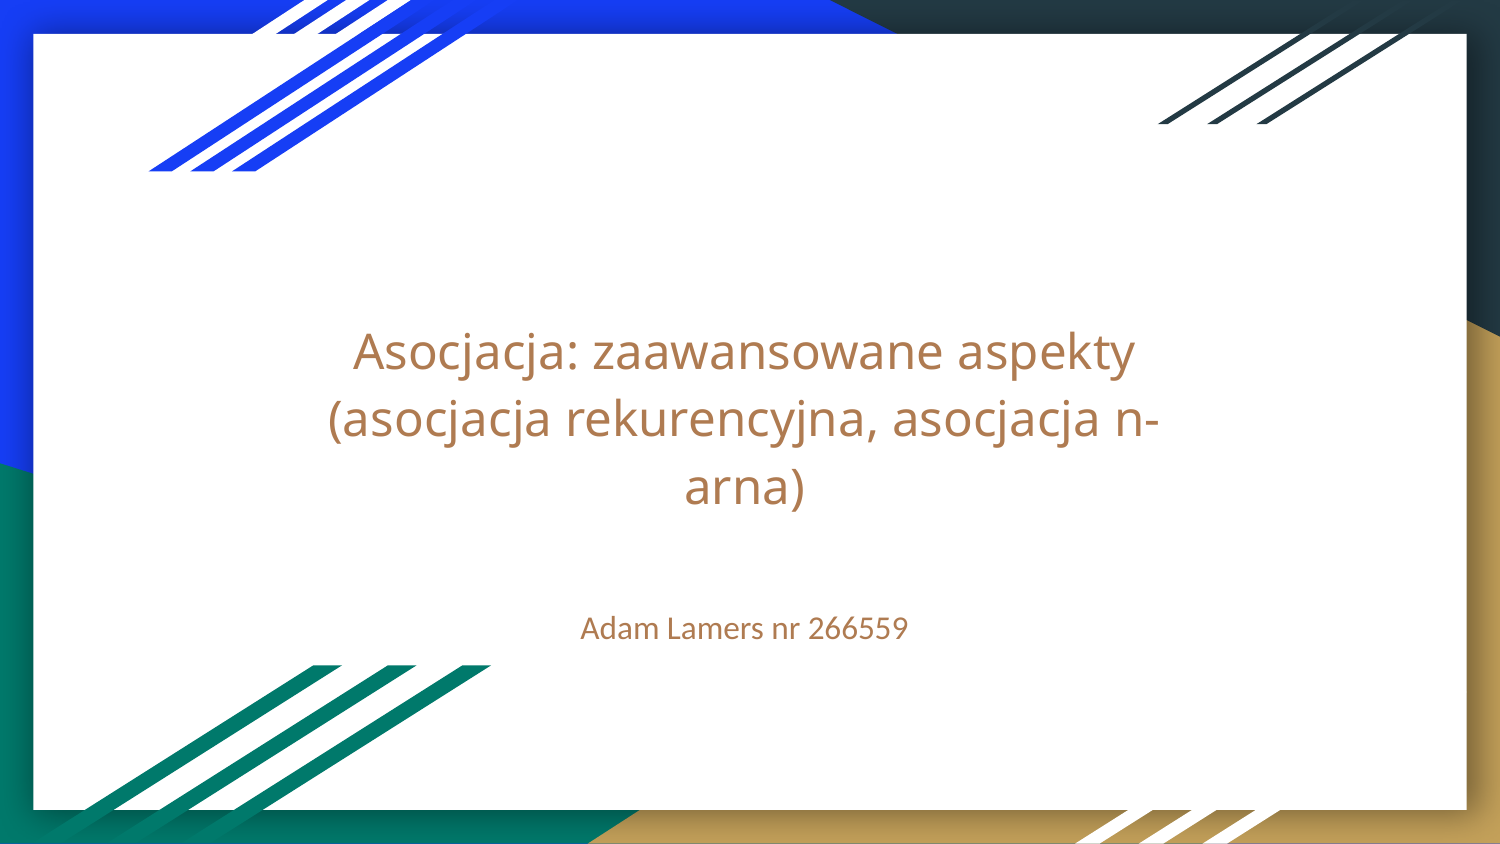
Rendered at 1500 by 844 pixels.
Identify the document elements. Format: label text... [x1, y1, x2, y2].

subtitle Adam Lamers nr 266559 [304, 600, 1185, 686]
title Asocjacja: zaawansowane aspekty (asocjacja rekurencyjna, asocjacja n-arna) [304, 298, 1185, 537]
